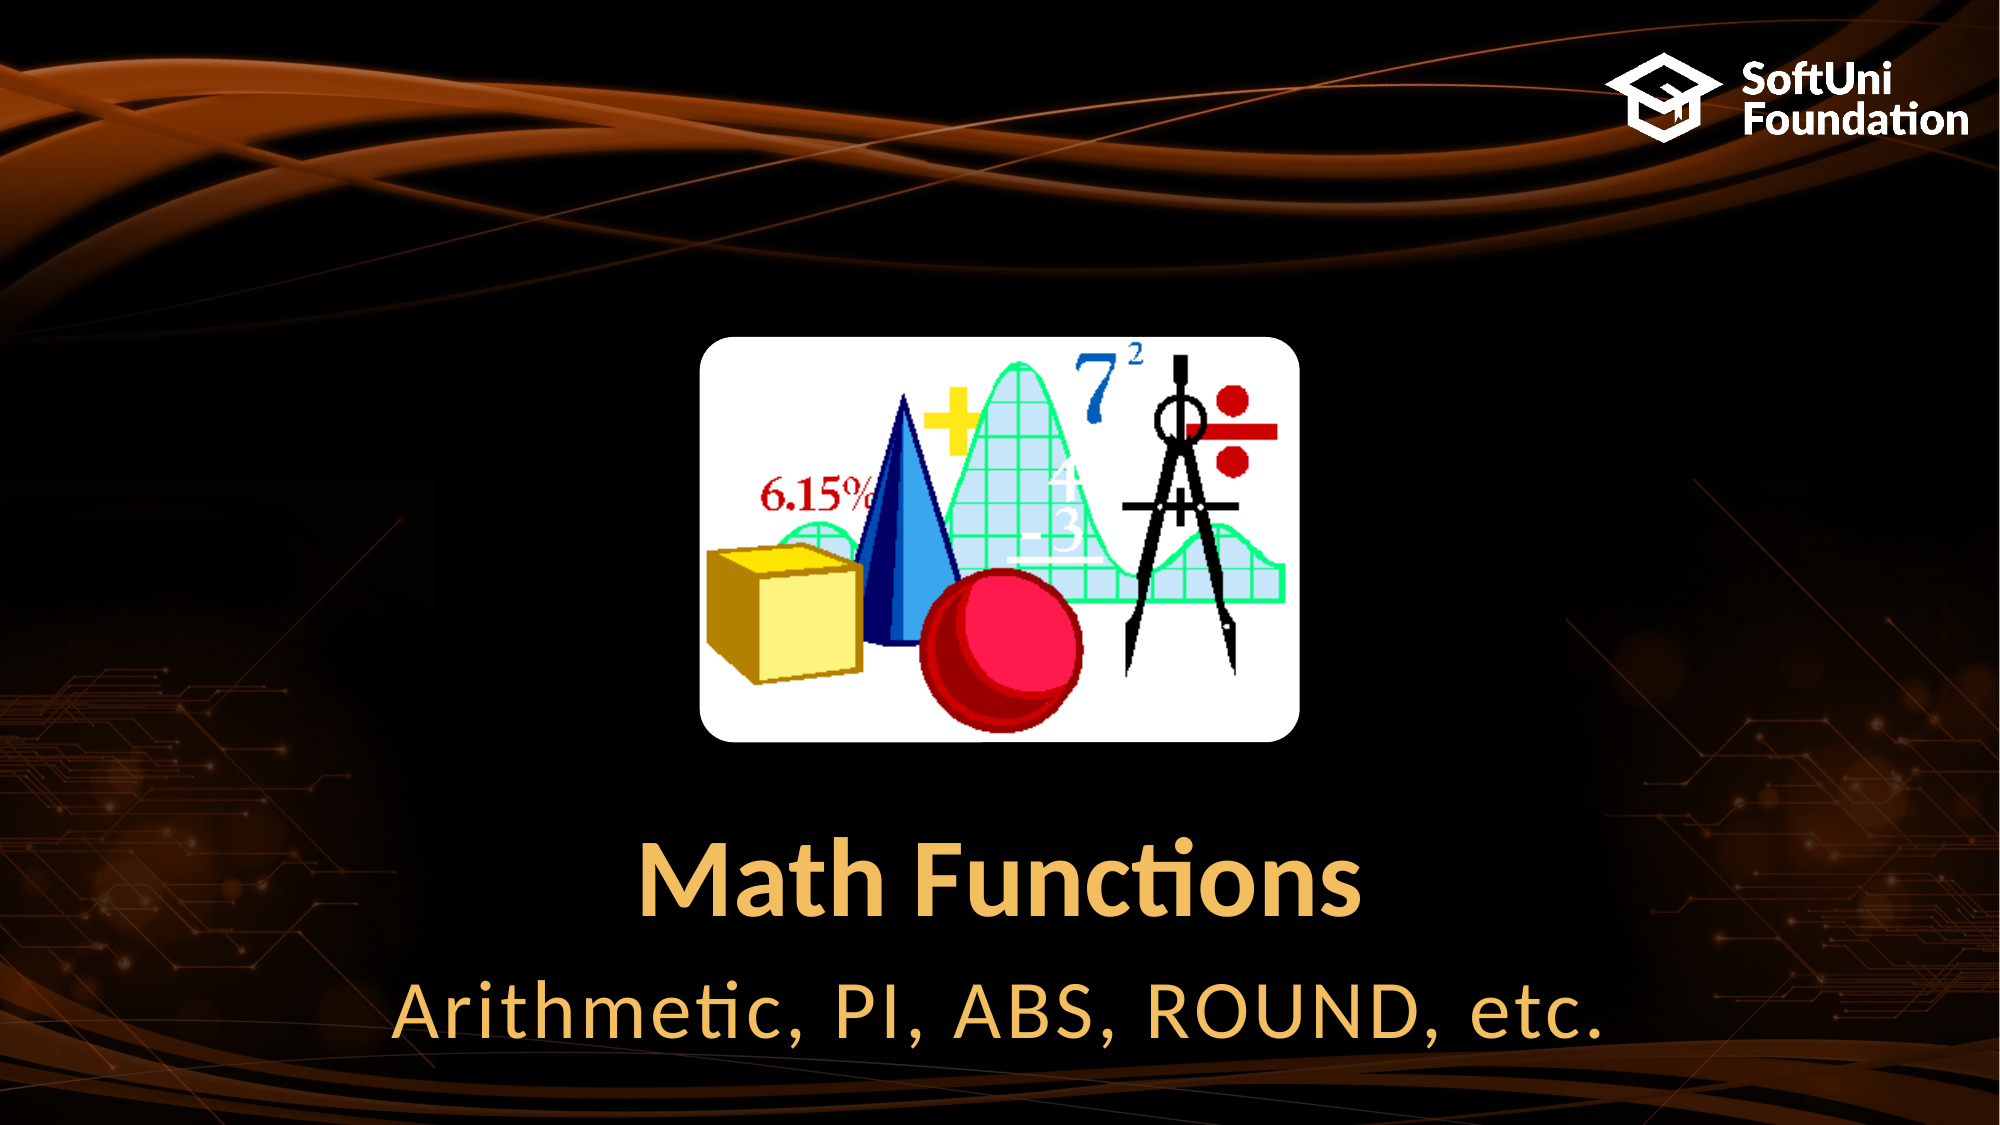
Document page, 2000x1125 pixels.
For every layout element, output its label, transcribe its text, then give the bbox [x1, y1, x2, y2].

picture [0, 0, 2000, 1125]
title Math Functions [149, 812, 1850, 944]
list Arithmetic, PI, ABS, ROUND, etc. [149, 944, 1850, 1062]
